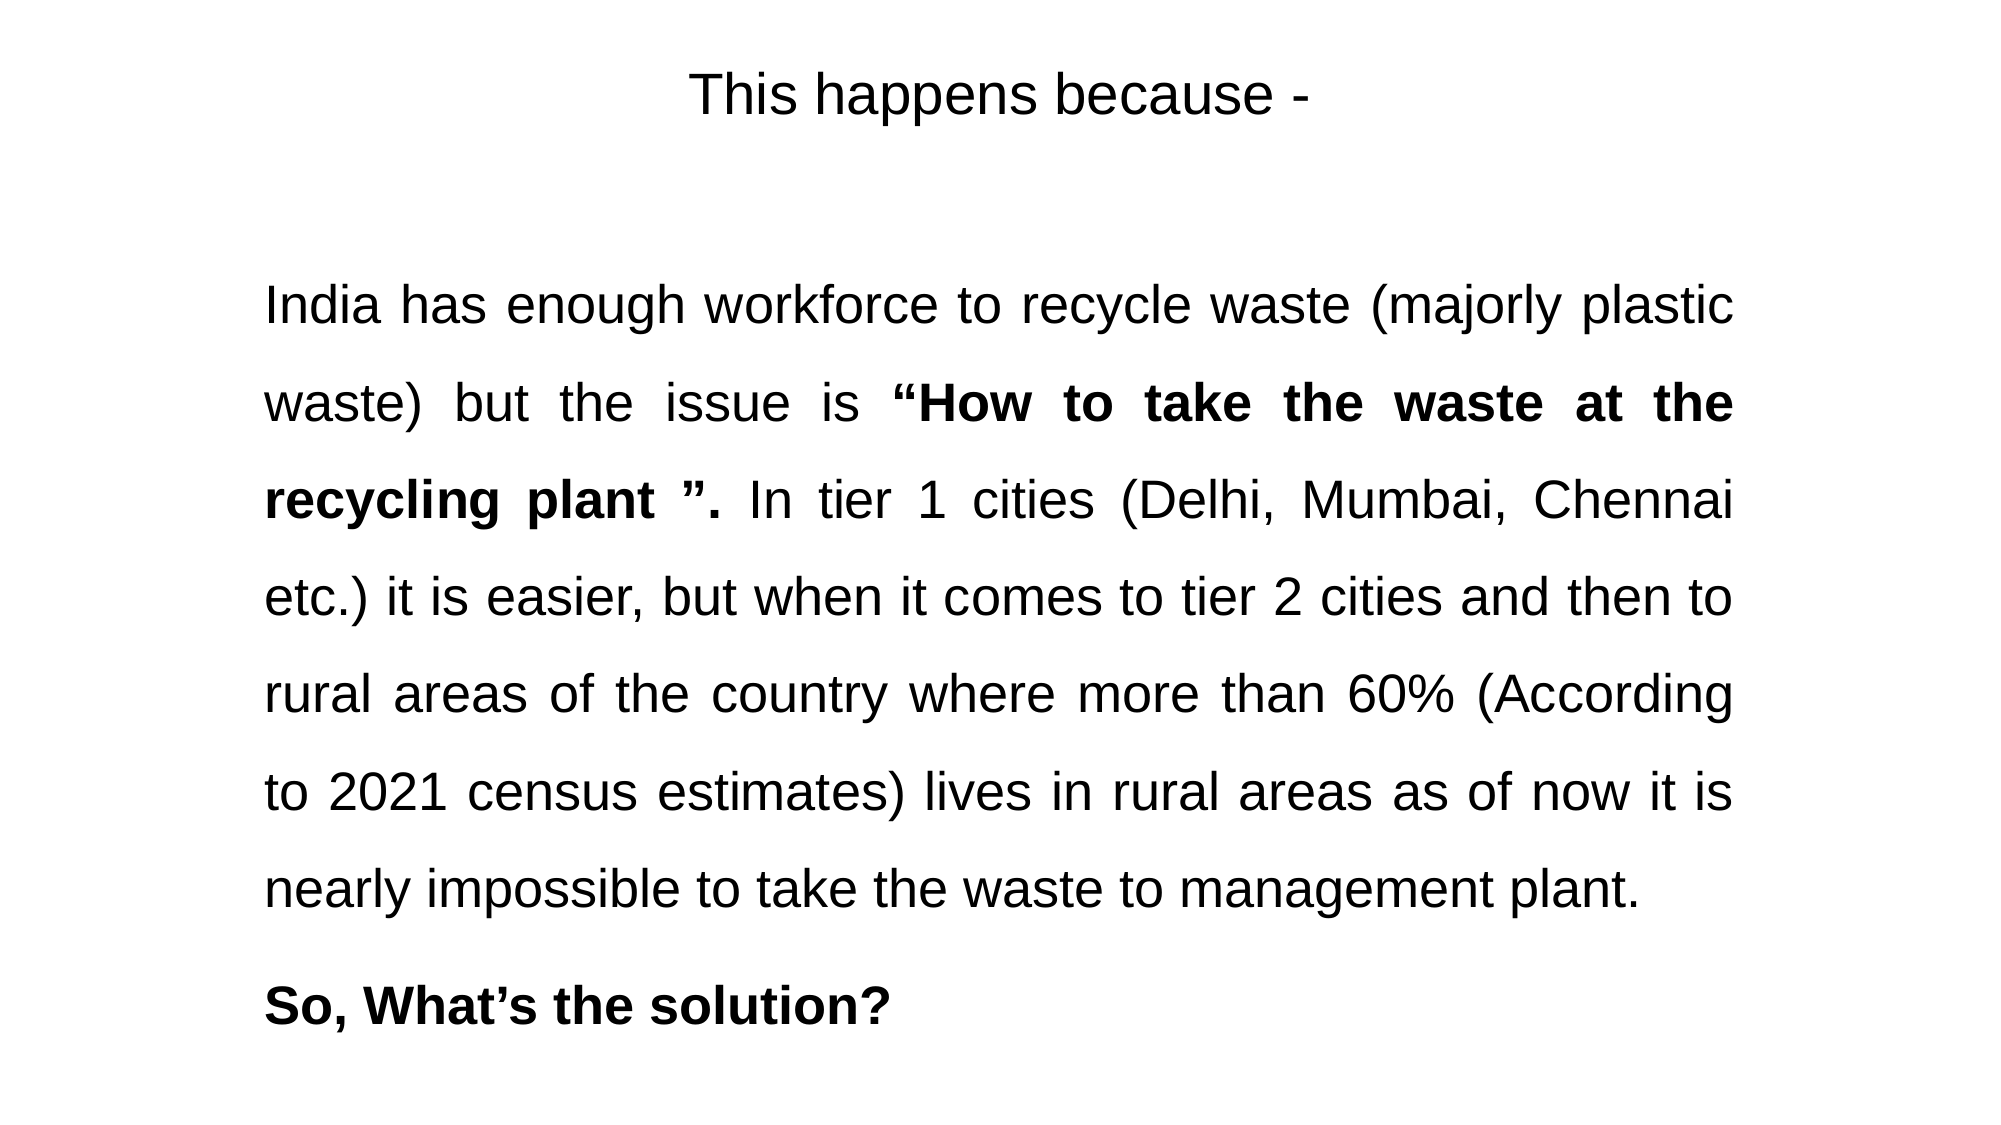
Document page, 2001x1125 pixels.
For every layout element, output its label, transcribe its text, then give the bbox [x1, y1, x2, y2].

title This happens because - [249, 42, 1750, 135]
subtitle India has enough workforce to recycle waste (majorly plastic waste) but the issue is “How to take the waste at the recycling plant ”. In tier 1 cities (Delhi, Mumbai, Chennai etc.) it is easier, but when it comes to tier 2 cities and then to rural areas of the country where more than 60% (According to 2021 census estimates) lives in rural areas as of now it is nearly impossible to take the waste to management plant. So, What’s the solution? [249, 229, 1750, 1083]
